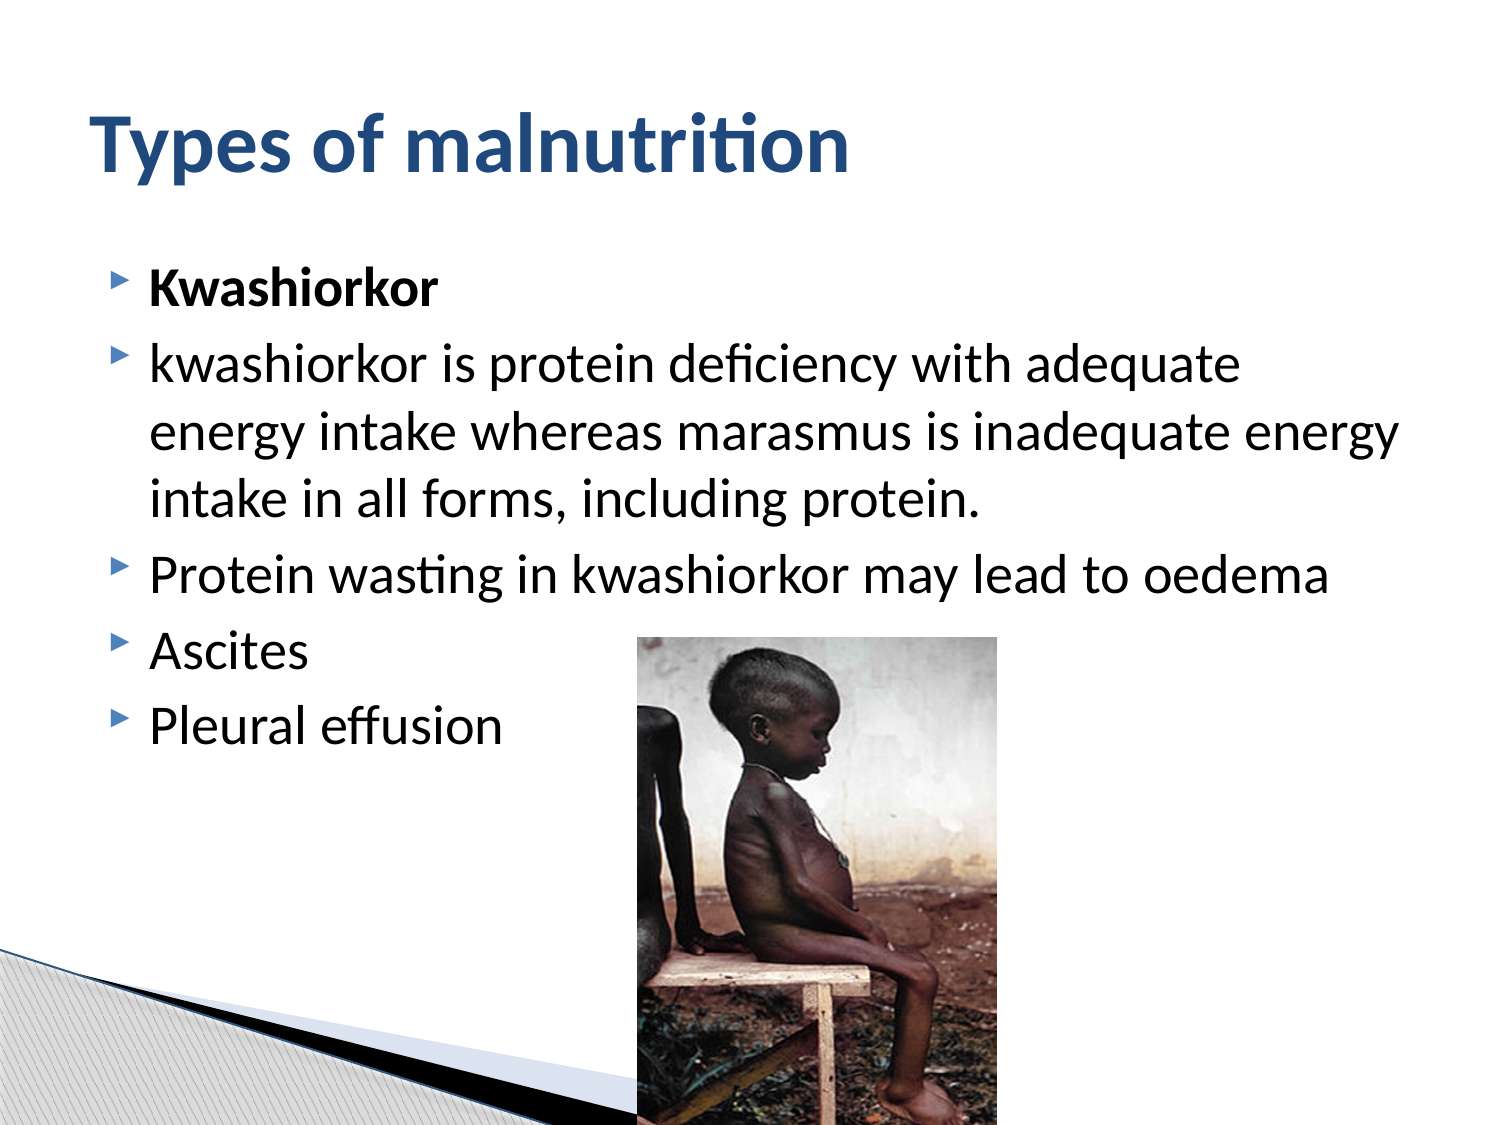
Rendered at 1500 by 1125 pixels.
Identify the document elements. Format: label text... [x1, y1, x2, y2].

list Kwashiorkor kwashiorkor is protein deficiency with adequate energy intake whereas marasmus is inadequate energy intake in all forms, including protein. Protein wasting in kwashiorkor may lead to oedema Ascites Pleural effusion [75, 243, 1425, 986]
title Types of malnutrition [75, 45, 1425, 233]
picture [637, 637, 997, 1125]
